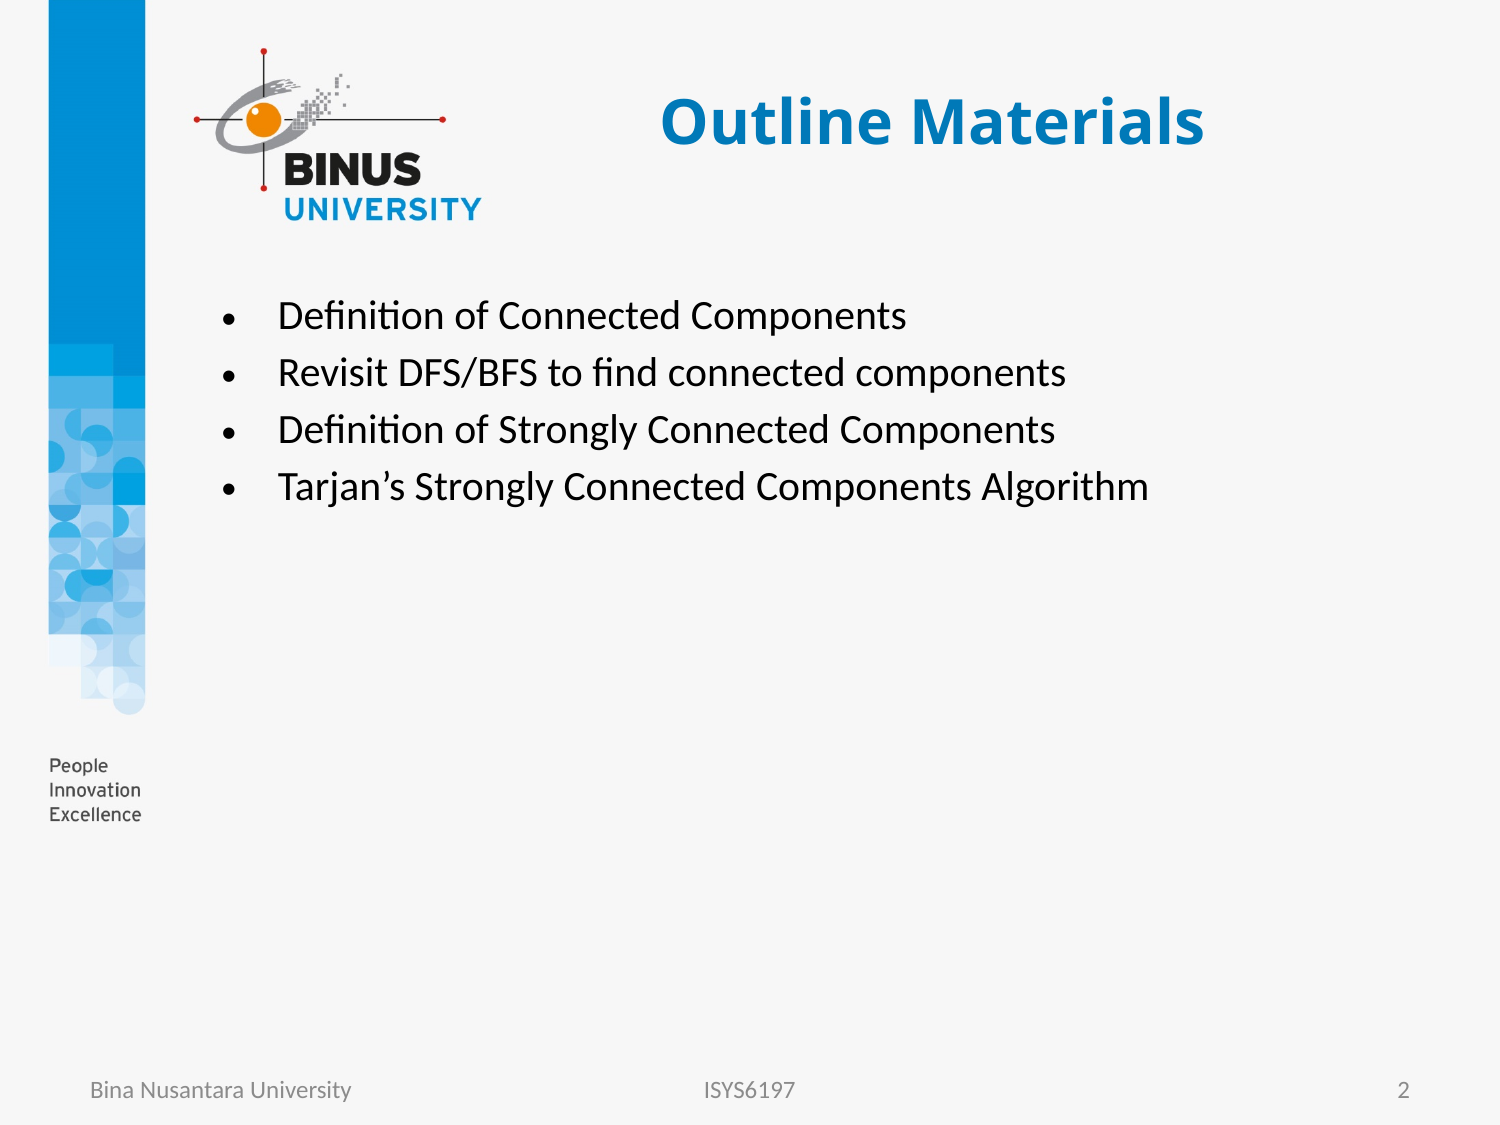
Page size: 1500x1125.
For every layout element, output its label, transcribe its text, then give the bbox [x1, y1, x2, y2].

table_cell Tarjan’s Strongly Connected Components Algorithm [207, 461, 1366, 518]
table_cell Revisit DFS/BFS to find connected components [207, 348, 1366, 404]
title Outline Materials [644, 54, 1331, 185]
slide_number 2 [1074, 1058, 1425, 1119]
table_header Definition of Connected Components [207, 291, 1366, 348]
footer ISYS6197 [512, 1058, 988, 1119]
table_cell Definition of Strongly Connected Components [207, 404, 1366, 461]
picture [0, 0, 1500, 846]
slide_number Bina Nusantara University [75, 1058, 425, 1119]
